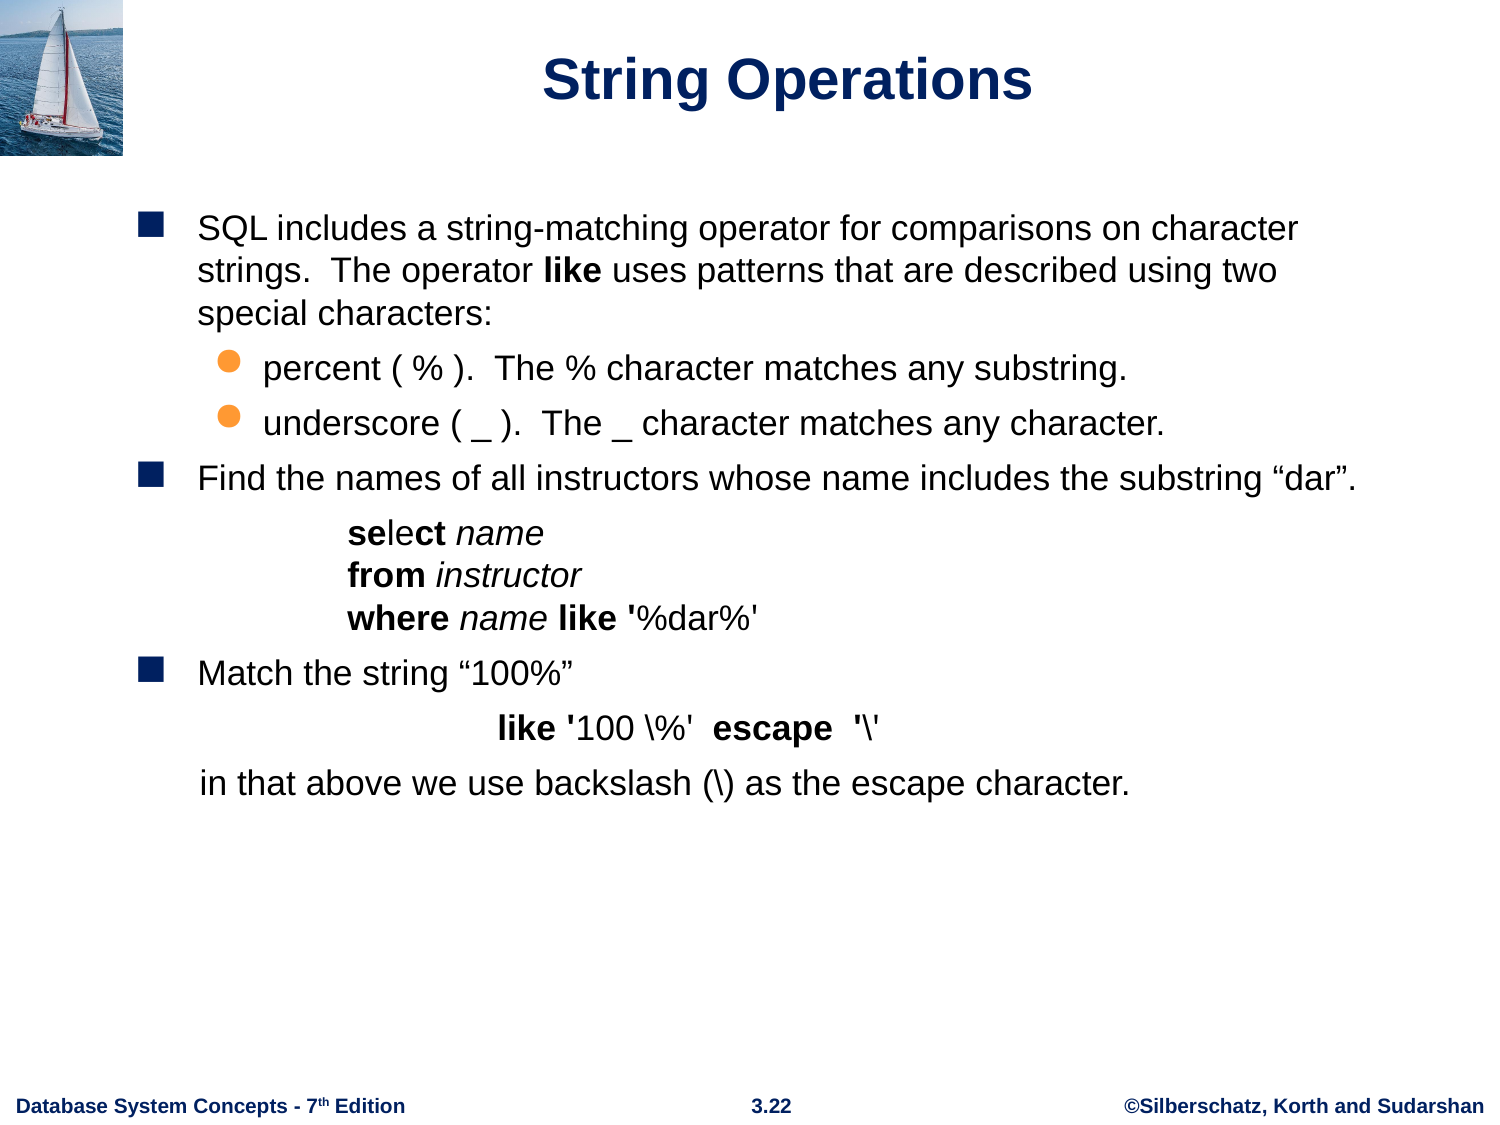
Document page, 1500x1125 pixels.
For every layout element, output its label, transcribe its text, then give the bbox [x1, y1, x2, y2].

list SQL includes a string-matching operator for comparisons on character strings. The operator like uses patterns that are described using two special characters: percent ( % ). The % character matches any substring. underscore ( _ ). The _ character matches any character. Find the names of all instructors whose name includes the substring “dar”. select name from instructor where name like '%dar%' Match the string “100%” like '100 \%' escape '\' in that above we use backslash (\) as the escape character. [126, 197, 1380, 960]
title String Operations [125, 18, 1452, 120]
picture [0, 0, 123, 156]
